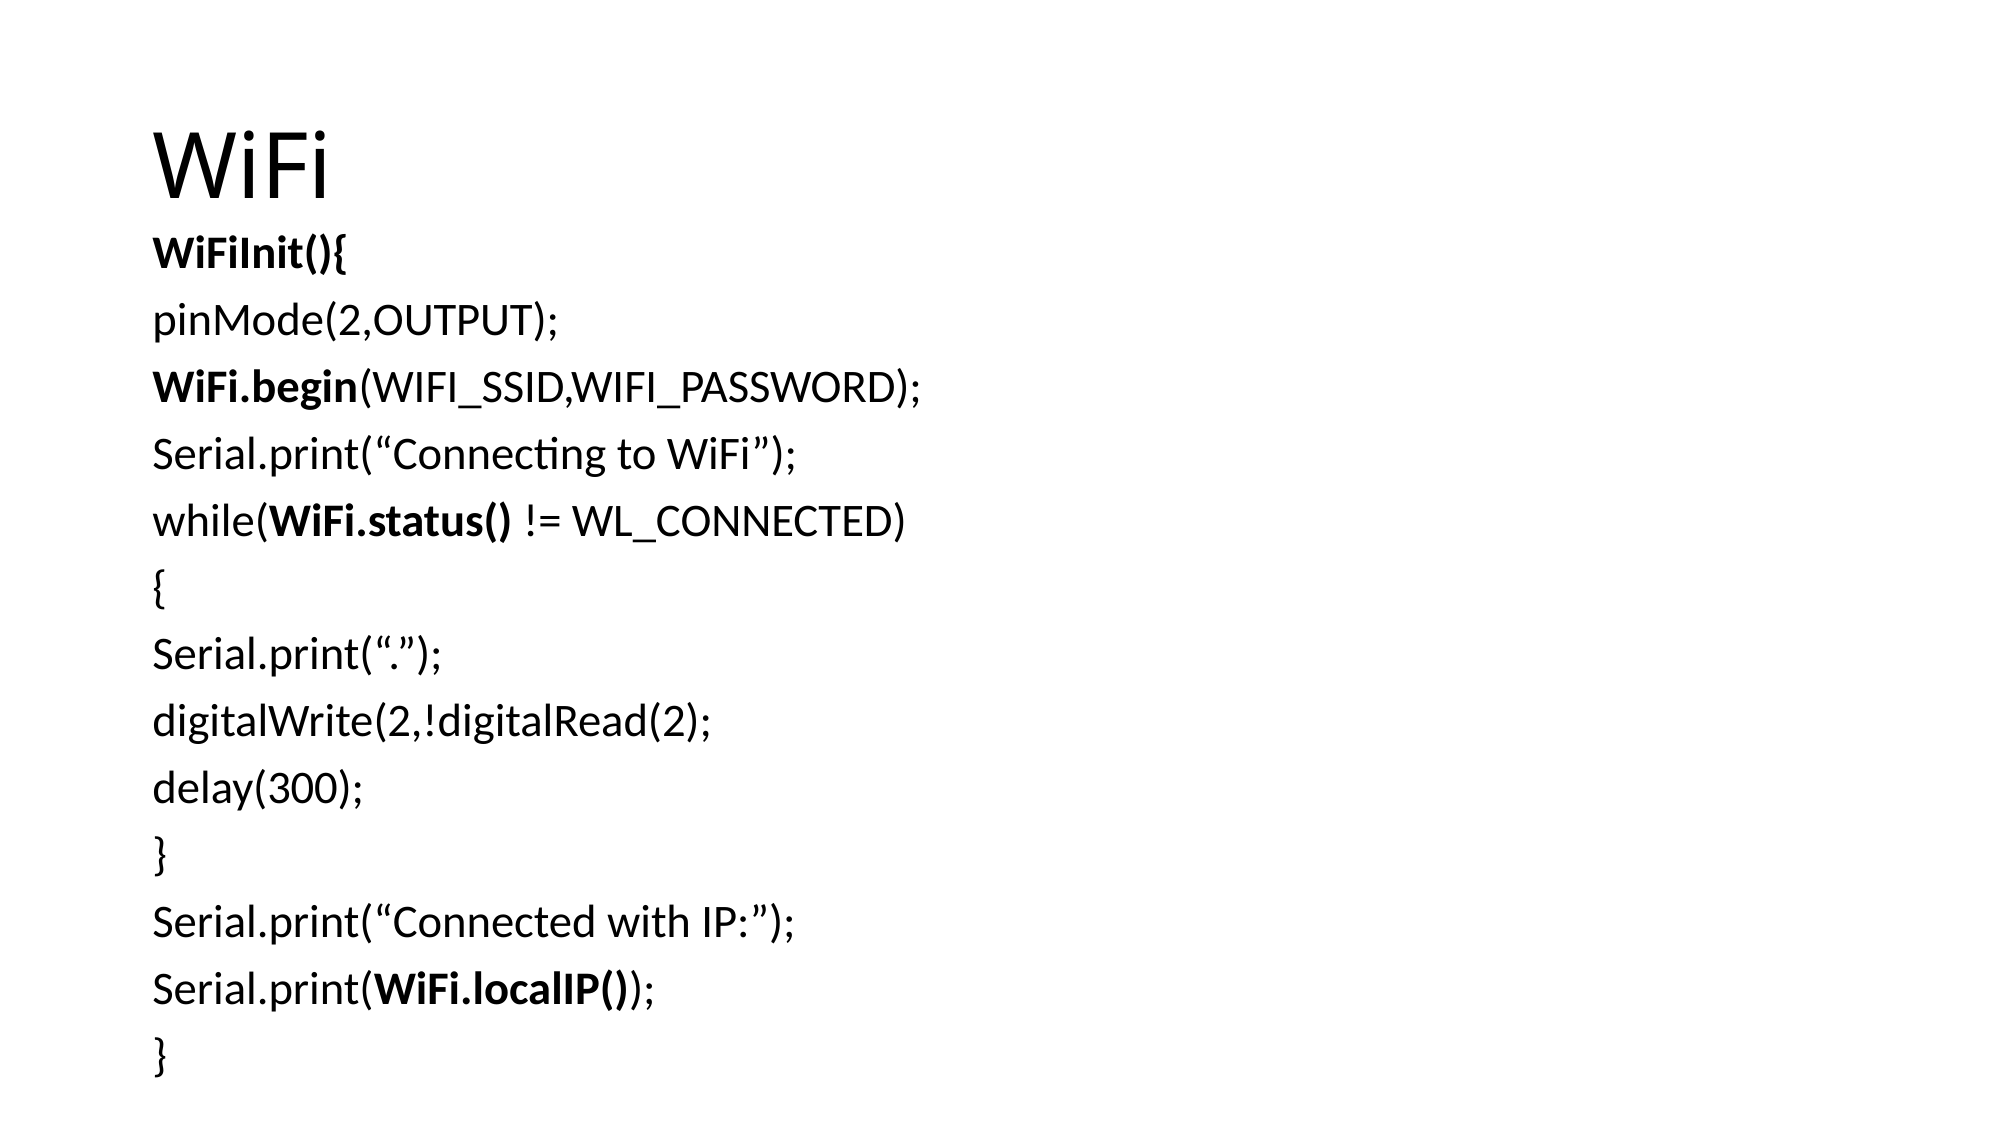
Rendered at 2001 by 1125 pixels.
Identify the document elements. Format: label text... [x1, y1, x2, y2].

list WiFiInit(){ pinMode(2,OUTPUT); WiFi.begin(WIFI_SSID,WIFI_PASSWORD); Serial.print(“Connecting to WiFi”); while(WiFi.status() != WL_CONNECTED) { Serial.print(“.”); digitalWrite(2,!digitalRead(2); delay(300); } Serial.print(“Connected with IP:”); Serial.print(WiFi.localIP()); } [137, 221, 1863, 1091]
title WiFi [137, 59, 1863, 221]
